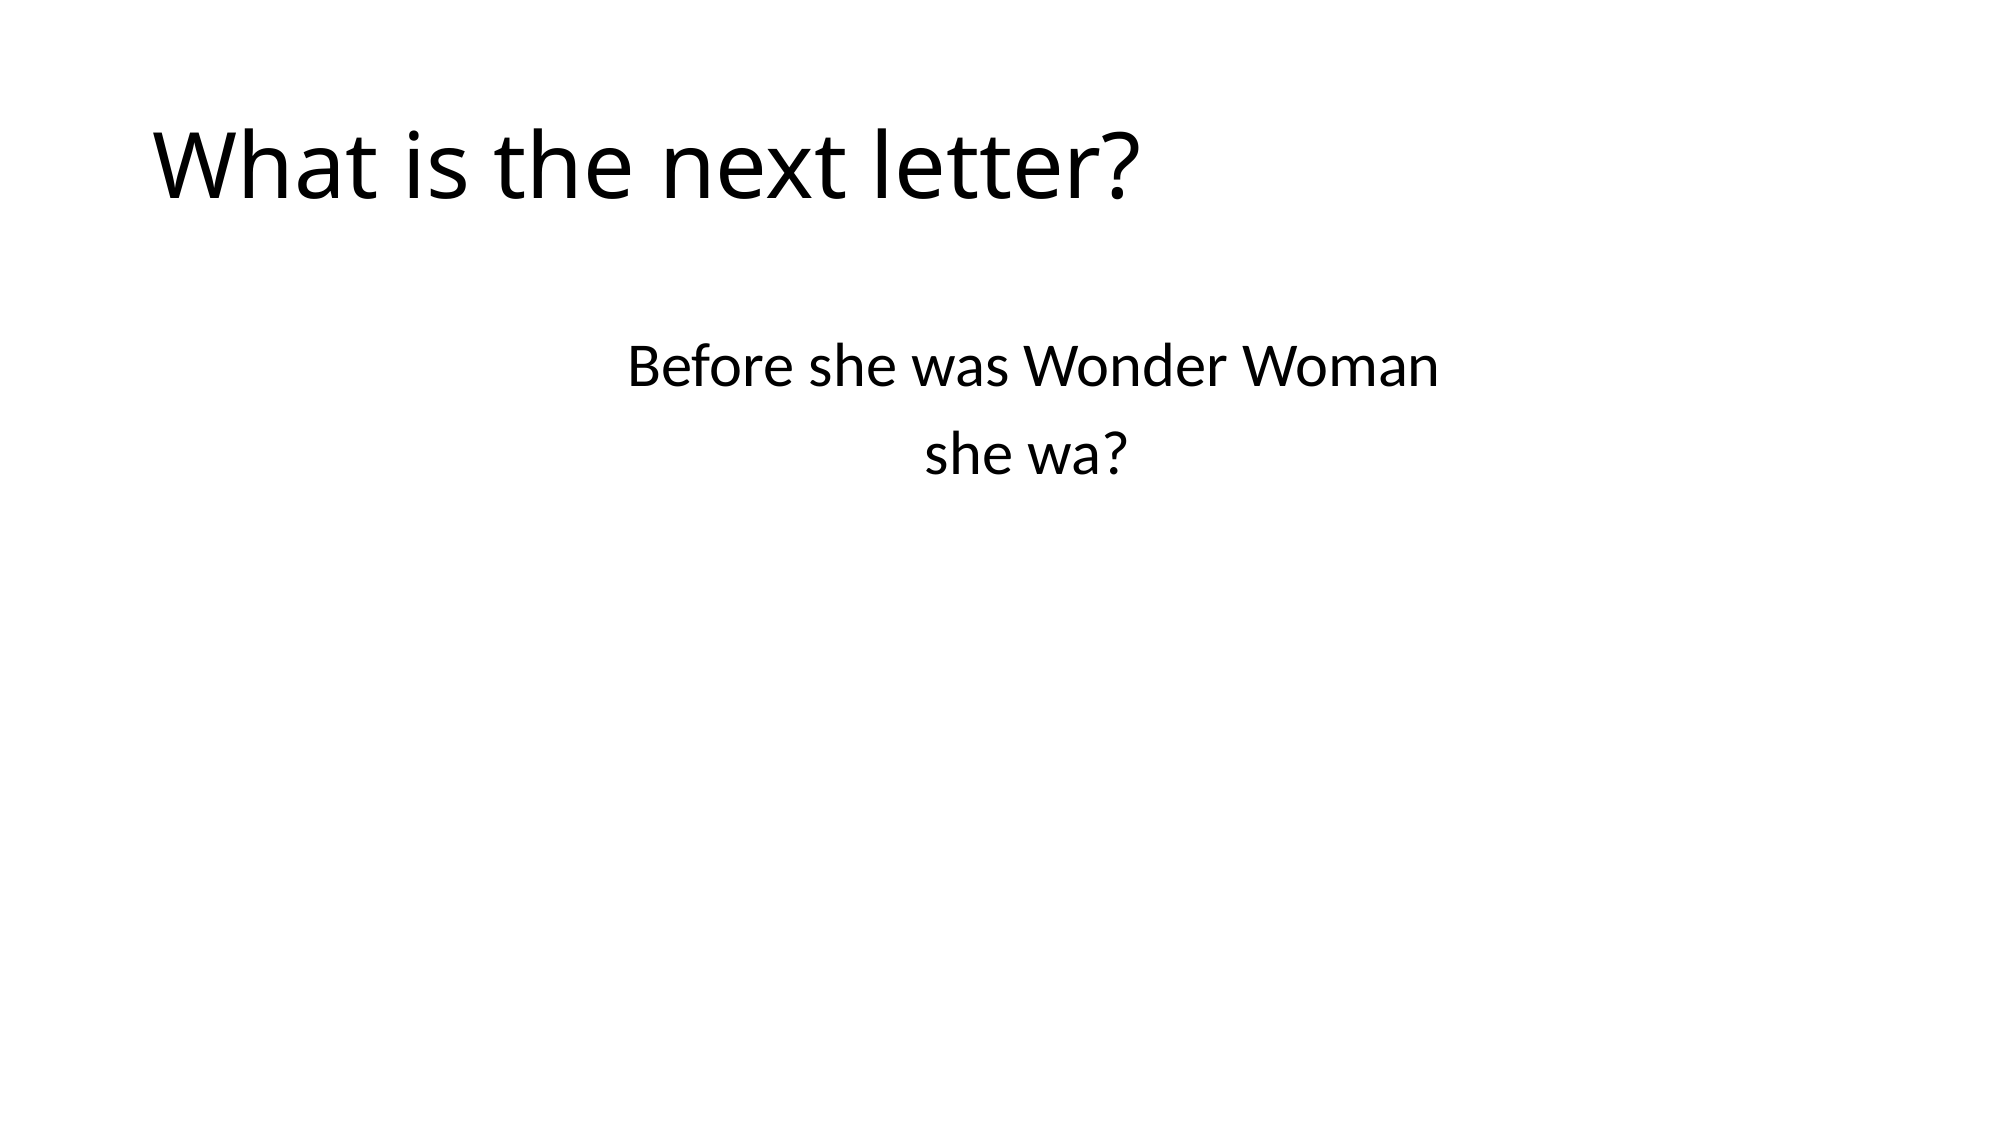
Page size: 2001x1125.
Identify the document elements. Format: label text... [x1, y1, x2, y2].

title What is the next letter? [137, 59, 1863, 278]
list Before she was Wonder Woman she wa? [387, 324, 1682, 1039]
